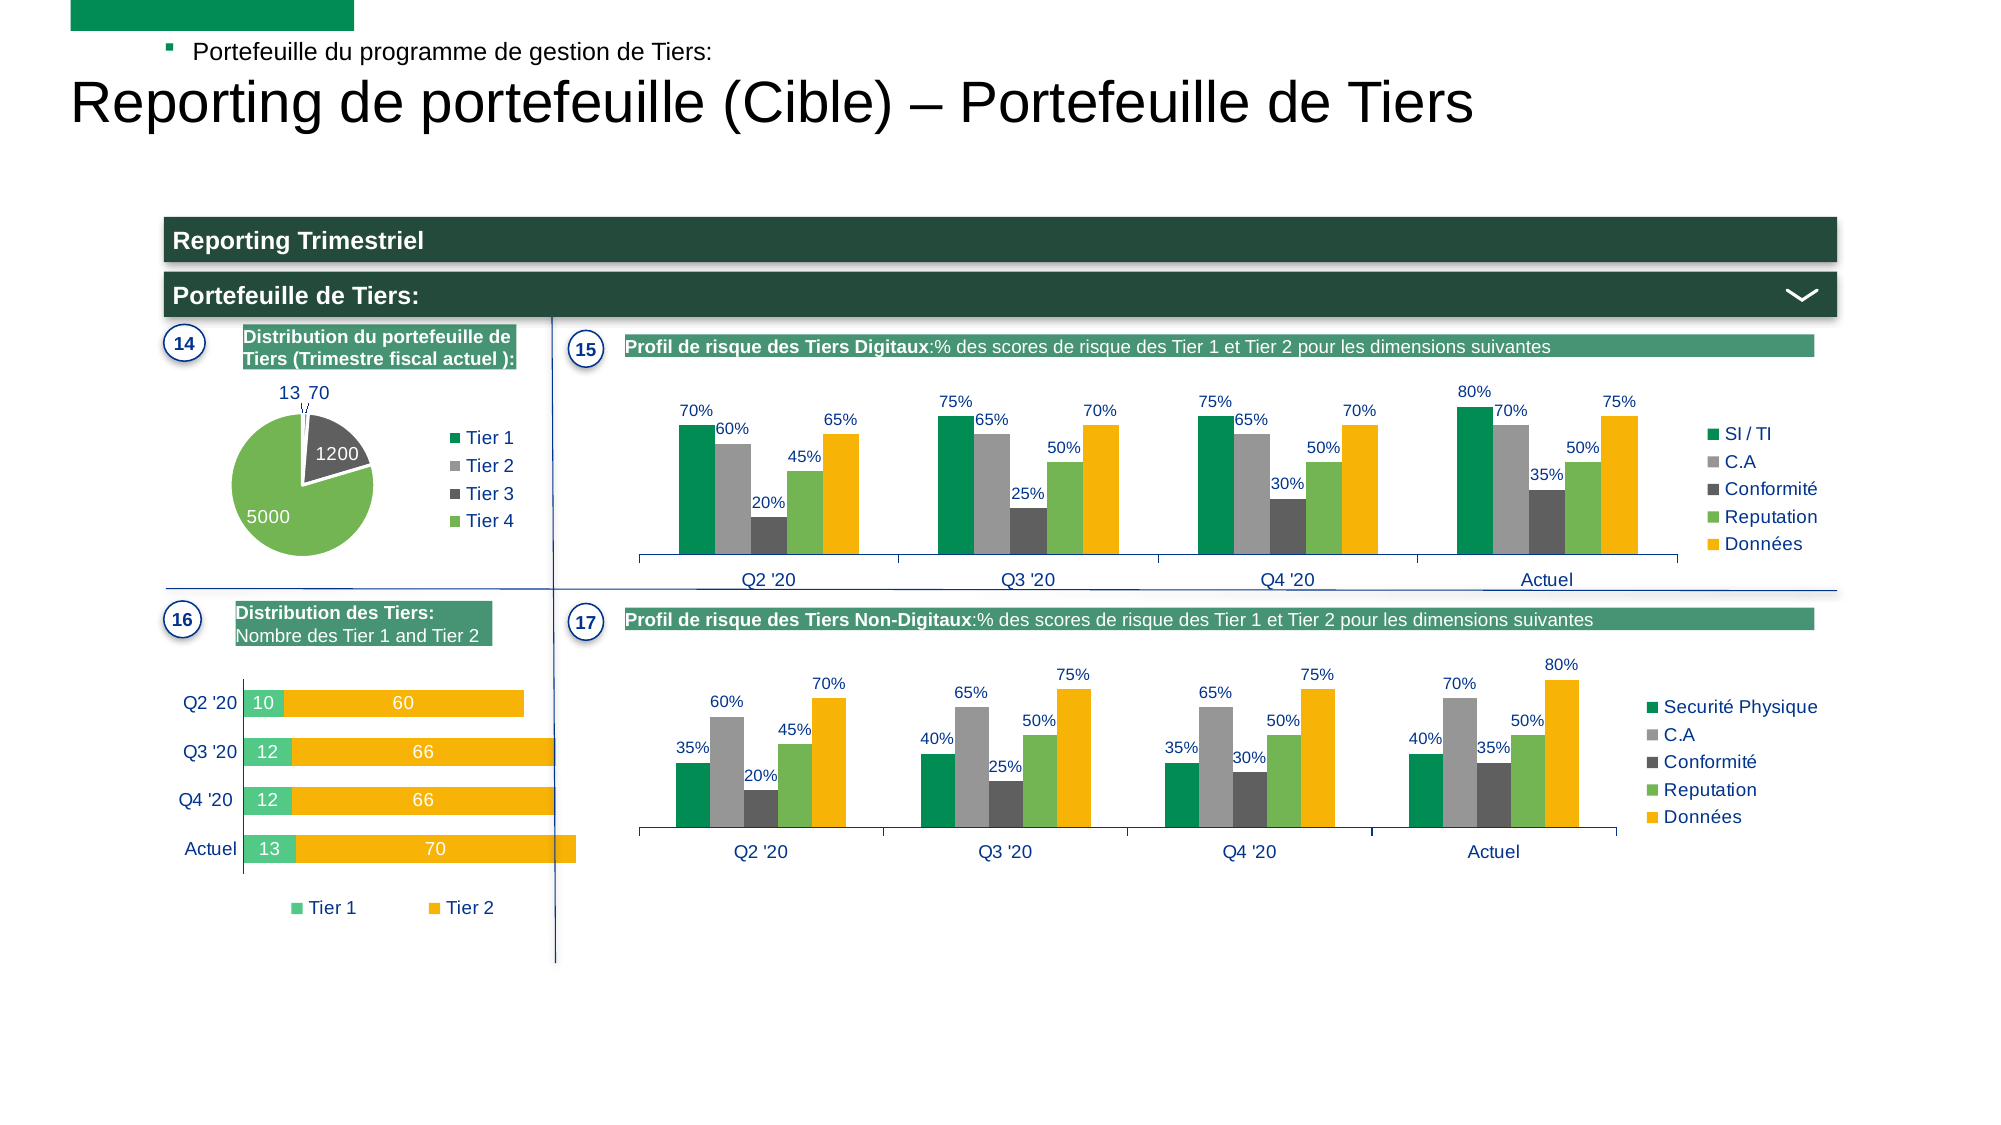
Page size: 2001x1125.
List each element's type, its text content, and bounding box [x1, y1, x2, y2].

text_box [163, 600, 493, 647]
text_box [551, 328, 556, 964]
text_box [568, 330, 1815, 368]
chart [163, 377, 534, 583]
list Portefeuille du programme de gestion de Tiers: [163, 37, 1837, 66]
title Reporting de portefeuille (Cible) – Portefeuille de Tiers [70, 78, 1930, 197]
chart [614, 381, 1838, 596]
text_box Reporting Trimestriel [163, 216, 1838, 263]
chart [556, 654, 1838, 943]
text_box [568, 603, 1815, 641]
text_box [163, 271, 1838, 318]
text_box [163, 328, 517, 371]
chart [163, 677, 551, 943]
